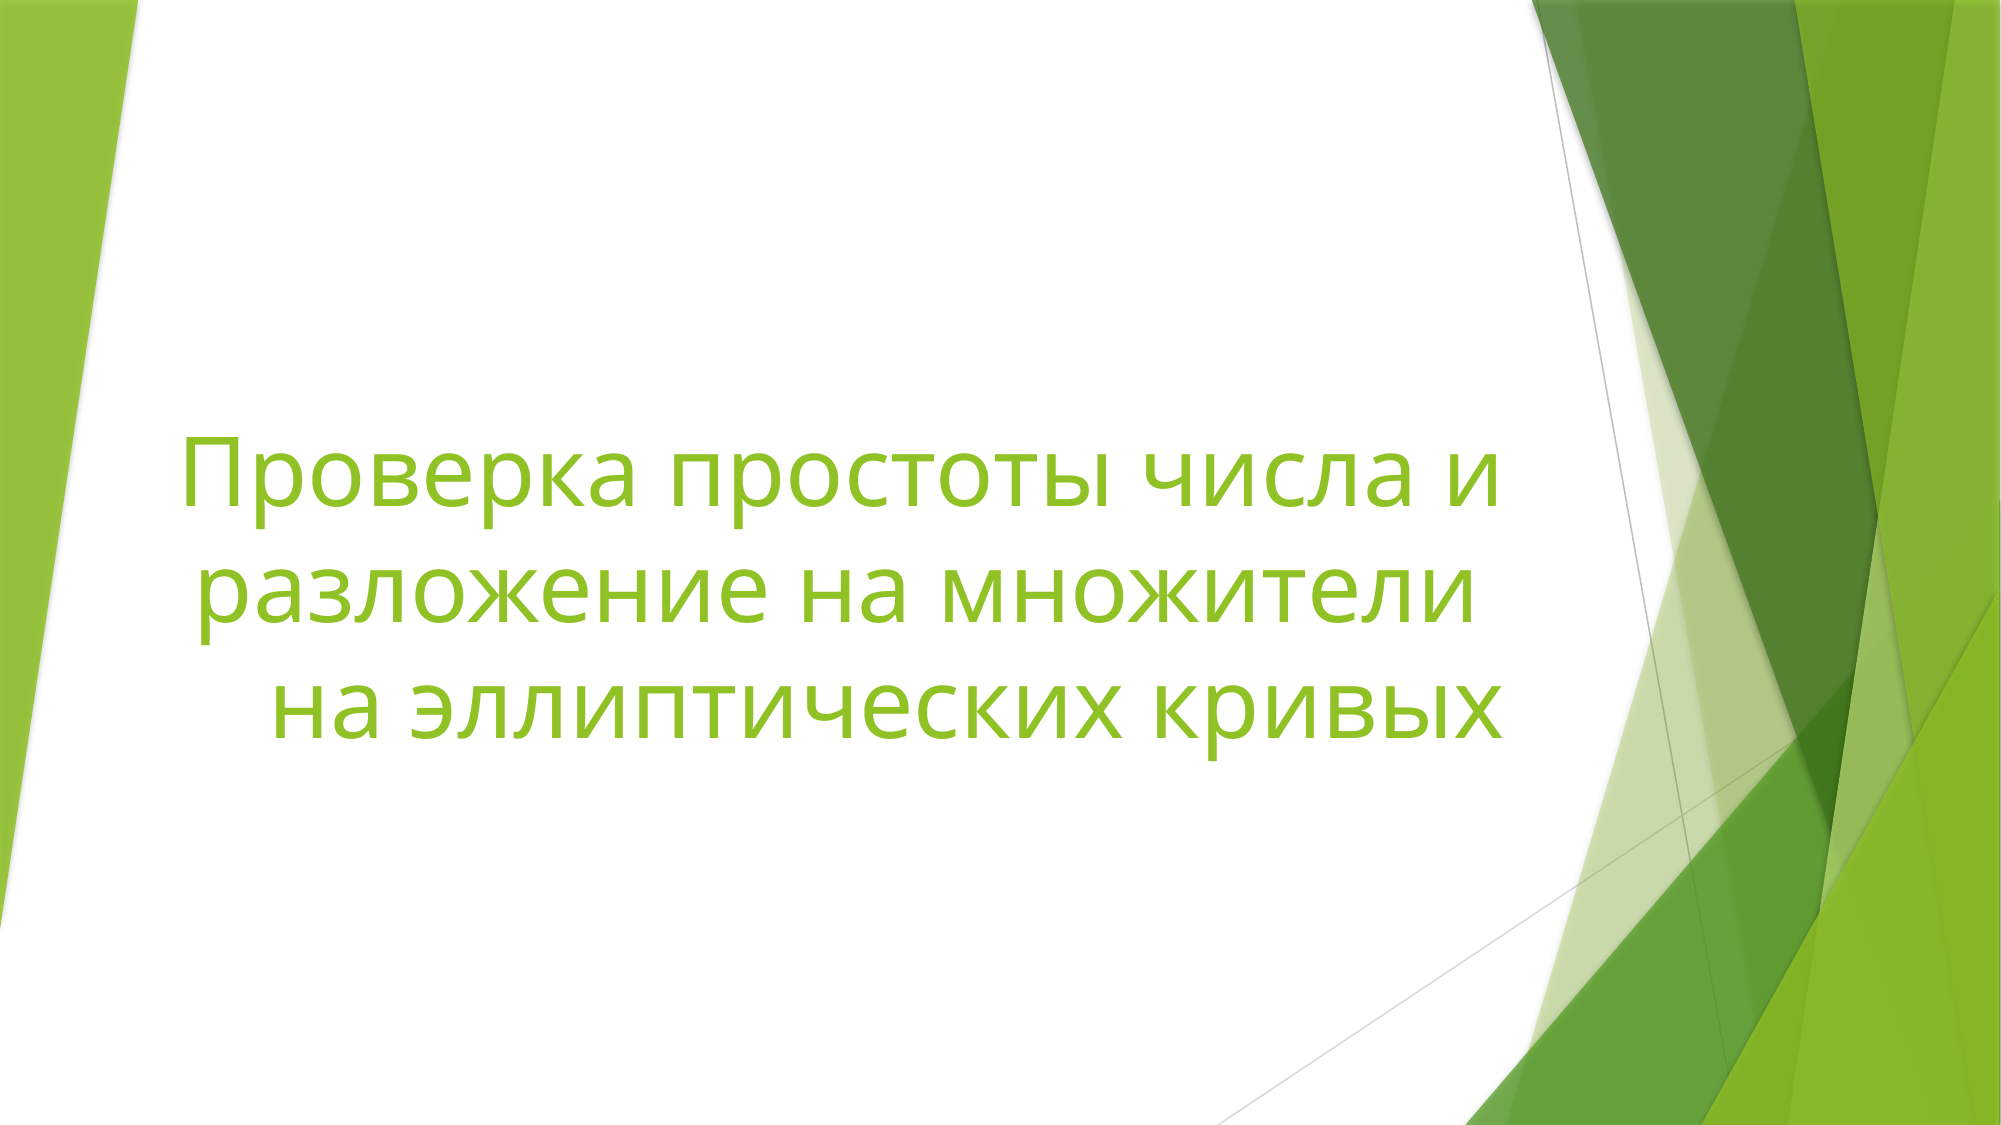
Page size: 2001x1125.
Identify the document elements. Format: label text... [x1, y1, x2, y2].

title Проверка простоты числа и разложение на множители на эллиптических кривых [101, 394, 1522, 766]
